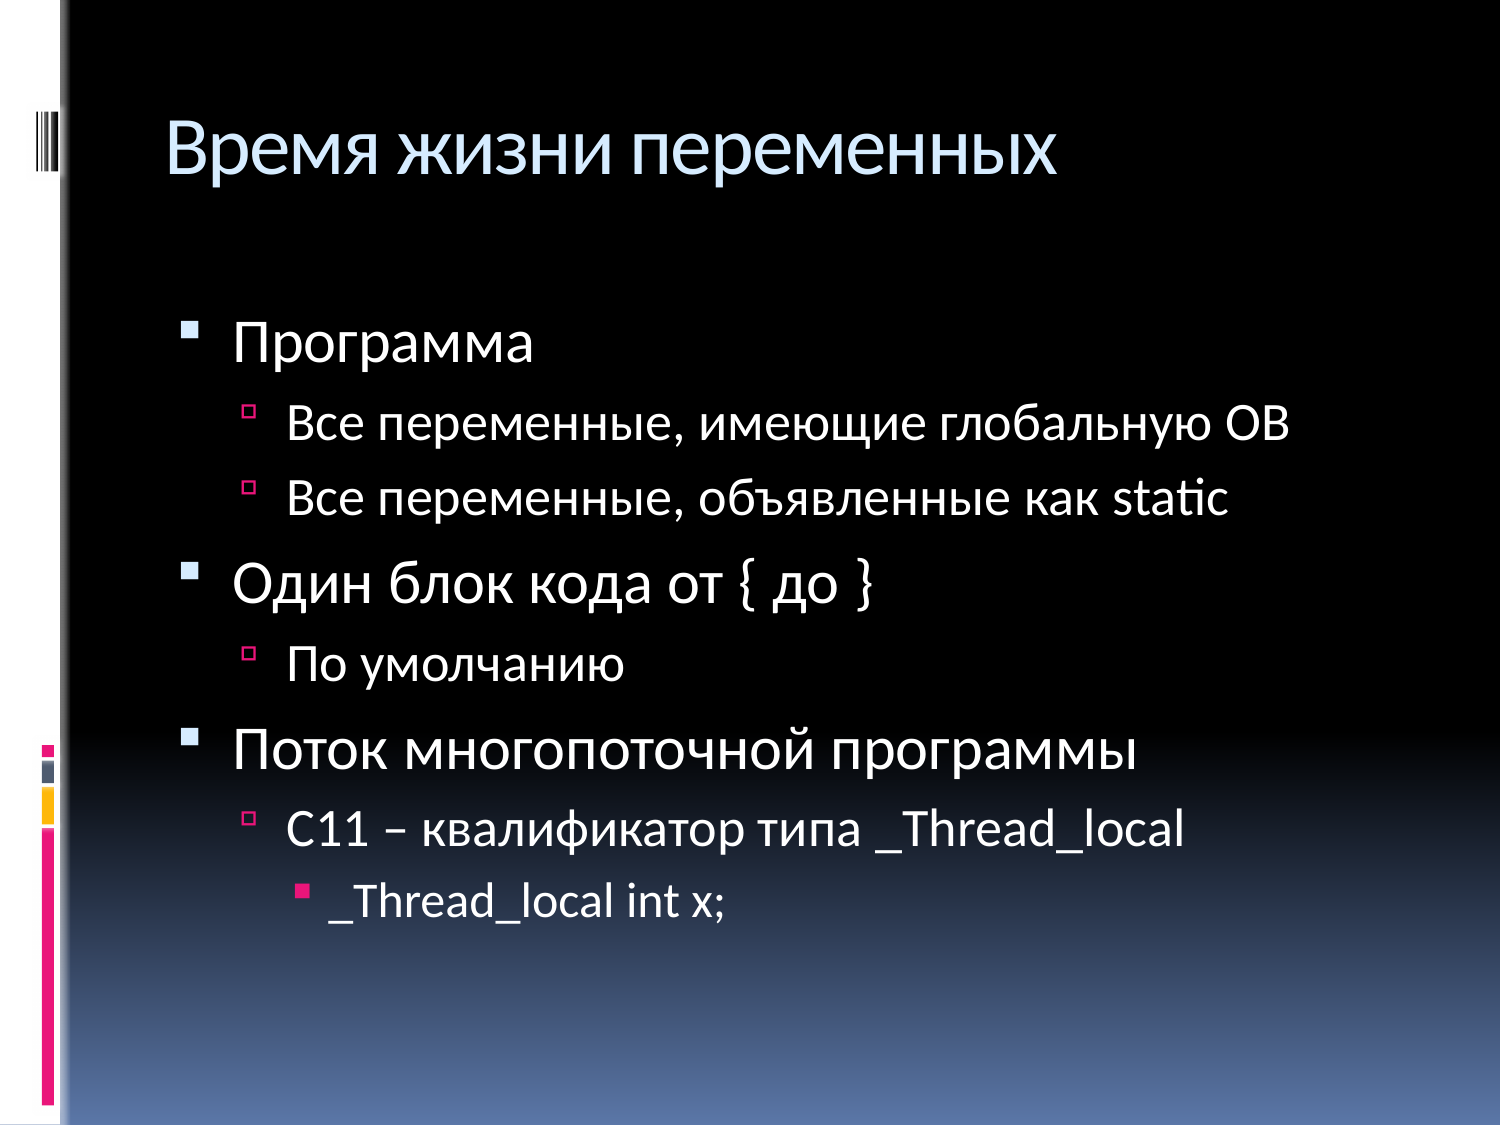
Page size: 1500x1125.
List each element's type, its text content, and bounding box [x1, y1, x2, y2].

list Программа Все переменные, имеющие глобальную ОВ Все переменные, объявленные как static Один блок кода от { до } По умолчанию Поток многопоточной программы С11 – квалификатор типа _Thread_local _Thread_local int x; [150, 292, 1425, 1043]
title Время жизни переменных [150, 83, 1425, 234]
